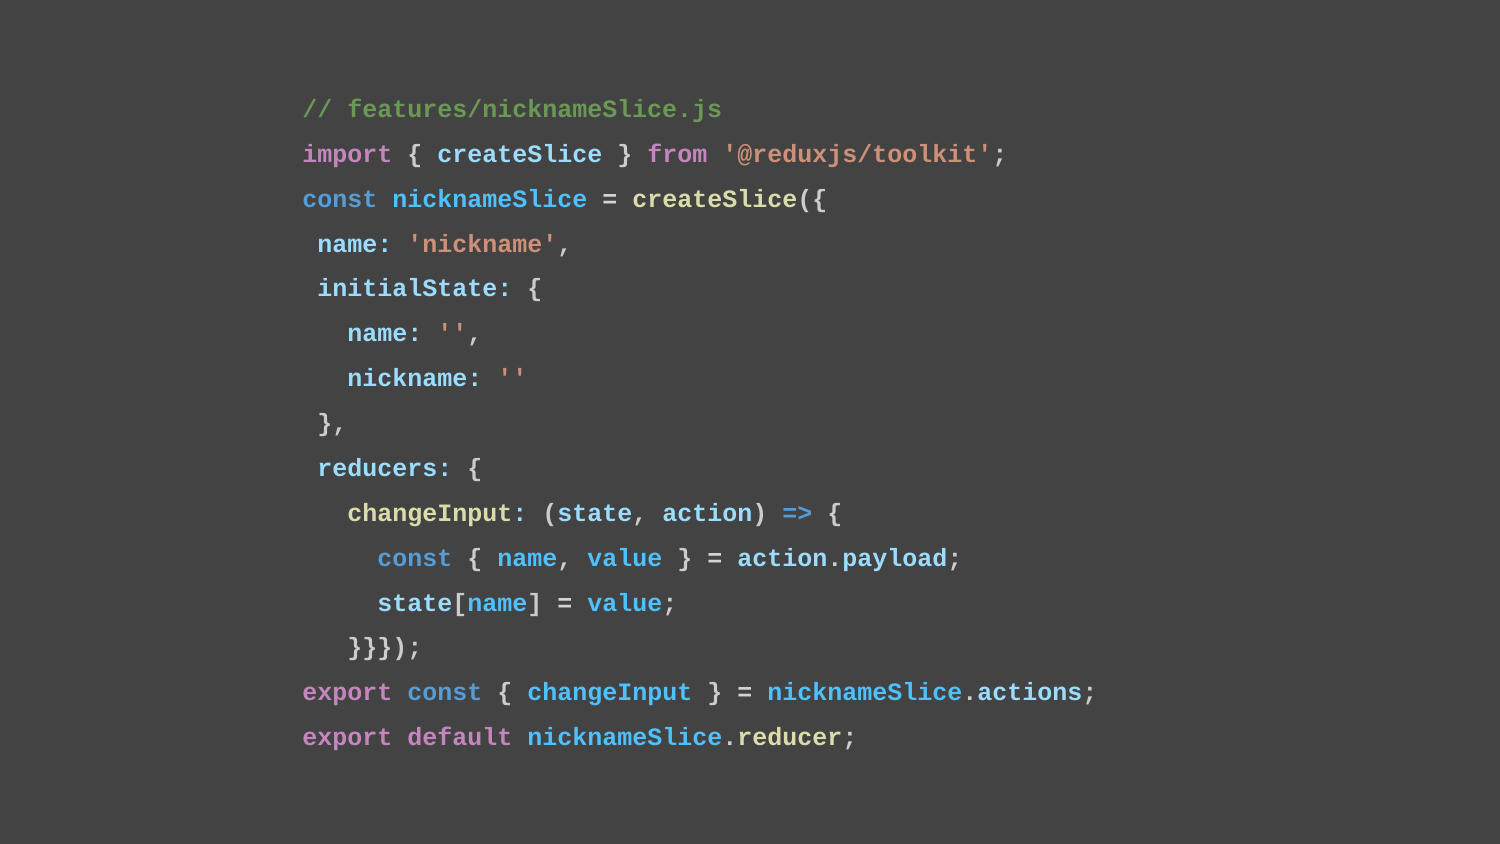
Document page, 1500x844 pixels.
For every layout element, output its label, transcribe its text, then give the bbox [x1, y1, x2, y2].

text_box // features/nicknameSlice.js import { createSlice } from '@reduxjs/toolkit'; const nicknameSlice = createSlice({ name: 'nickname', initialState: { name: '', nickname: '' }, reducers: { changeInput: (state, action) => { const { name, value } = action.payload; state[name] = value; }}}); export const { changeInput } = nicknameSlice.actions; export default nicknameSlice.reducer; [287, 62, 1326, 766]
